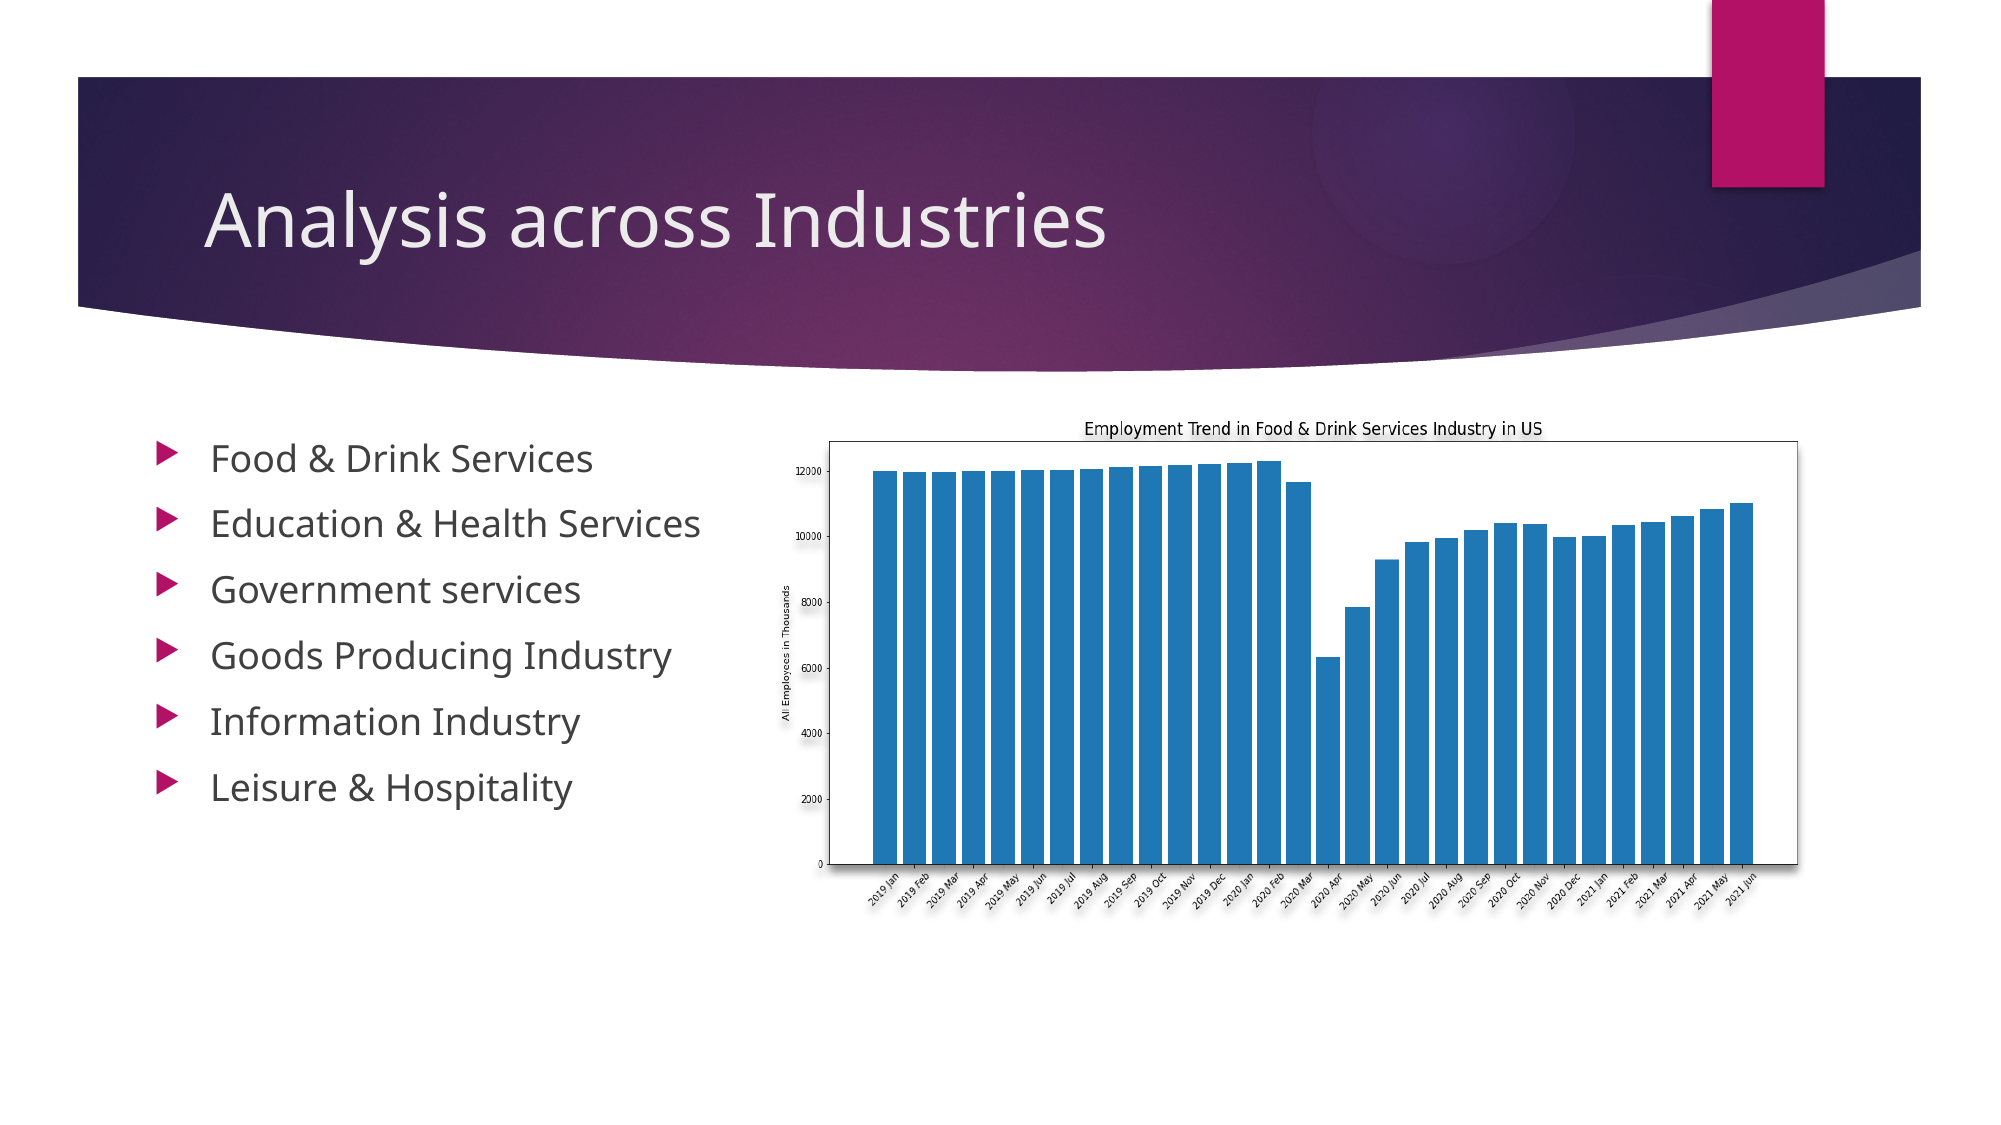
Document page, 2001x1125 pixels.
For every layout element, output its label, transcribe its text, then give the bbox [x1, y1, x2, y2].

title Analysis across Industries [189, 159, 1627, 276]
list Food & Drink Services Education & Health Services Government services Goods Producing Industry Information Industry Leisure & Hospitality [139, 427, 761, 988]
picture [708, 372, 1923, 934]
